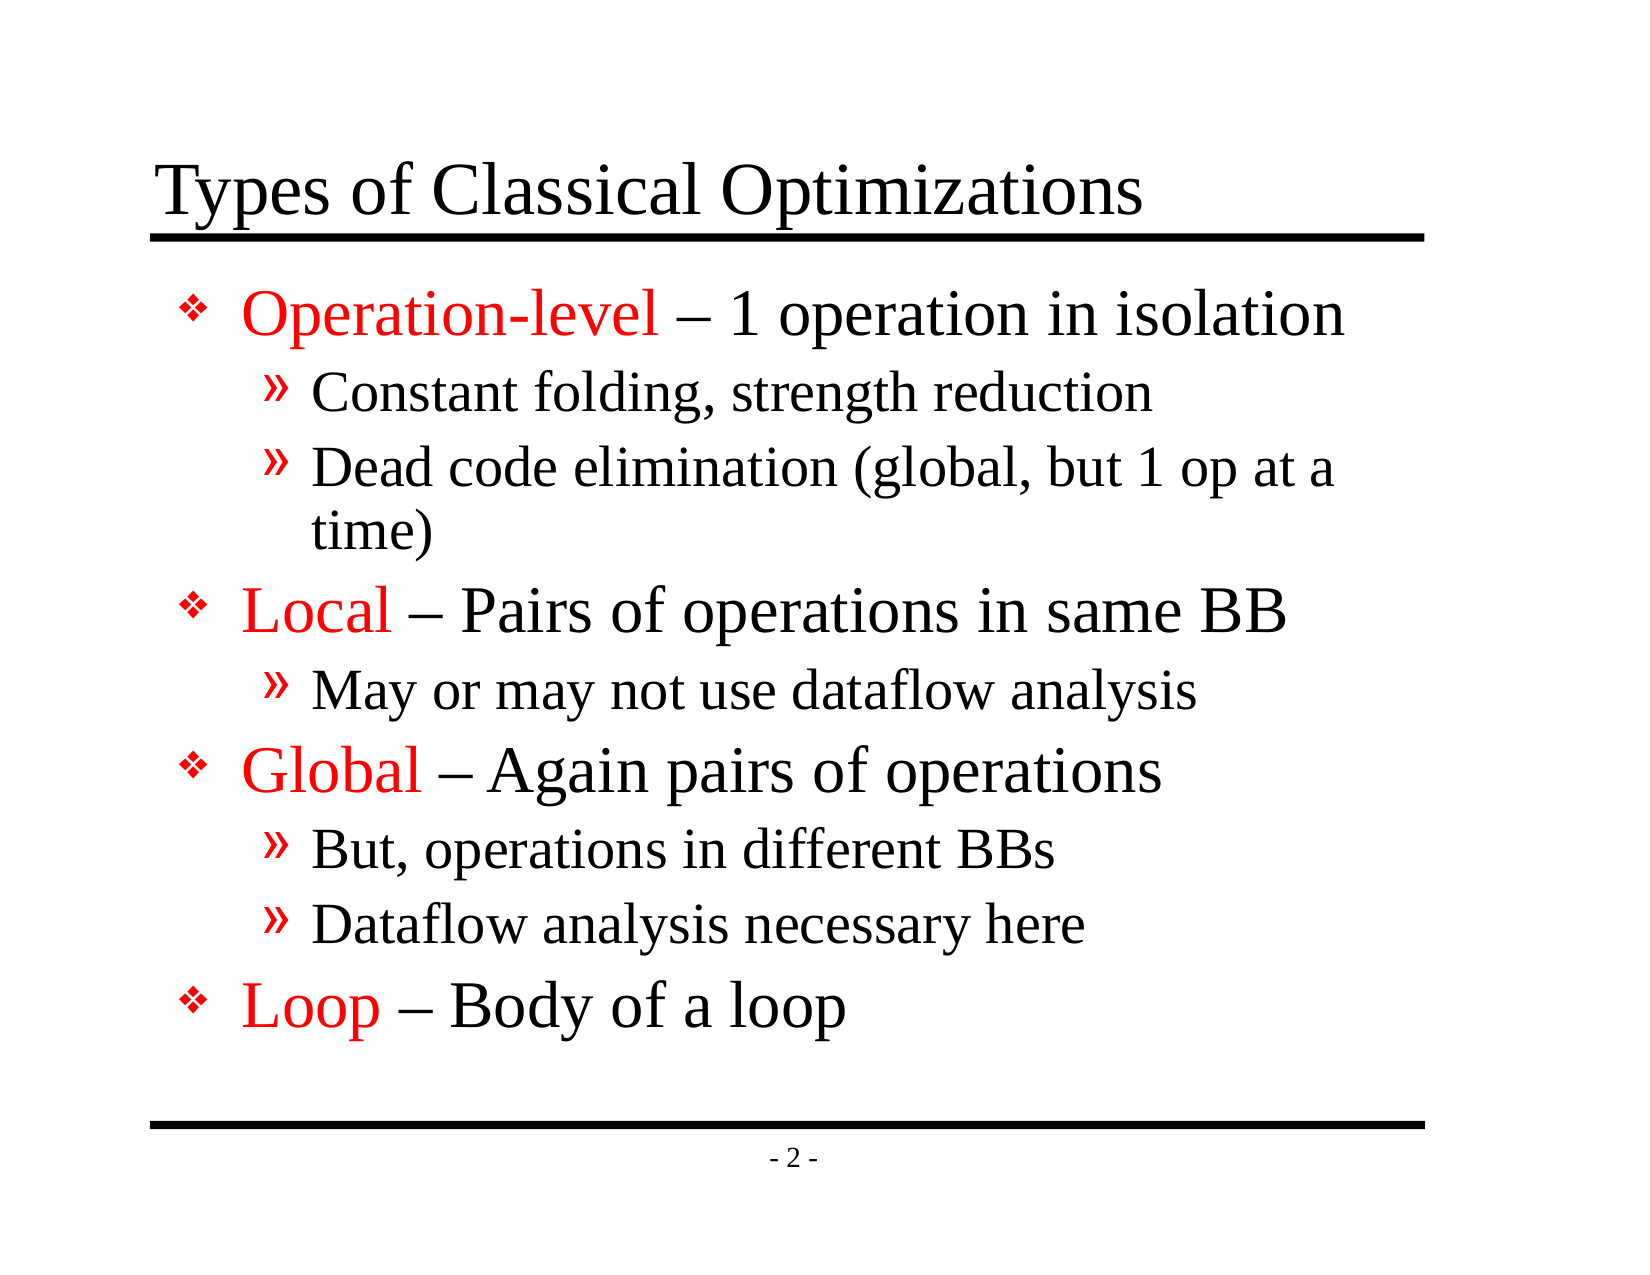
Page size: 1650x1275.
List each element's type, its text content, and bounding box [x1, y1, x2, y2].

title Types of Classical Optimizations [137, 137, 1413, 238]
list Operation-level – 1 operation in isolation Constant folding, strength reduction Dead code elimination (global, but 1 op at a time) Local – Pairs of operations in same BB May or may not use dataflow analysis Global – Again pairs of operations But, operations in different BBs Dataflow analysis necessary here Loop – Body of a loop [162, 269, 1425, 1125]
